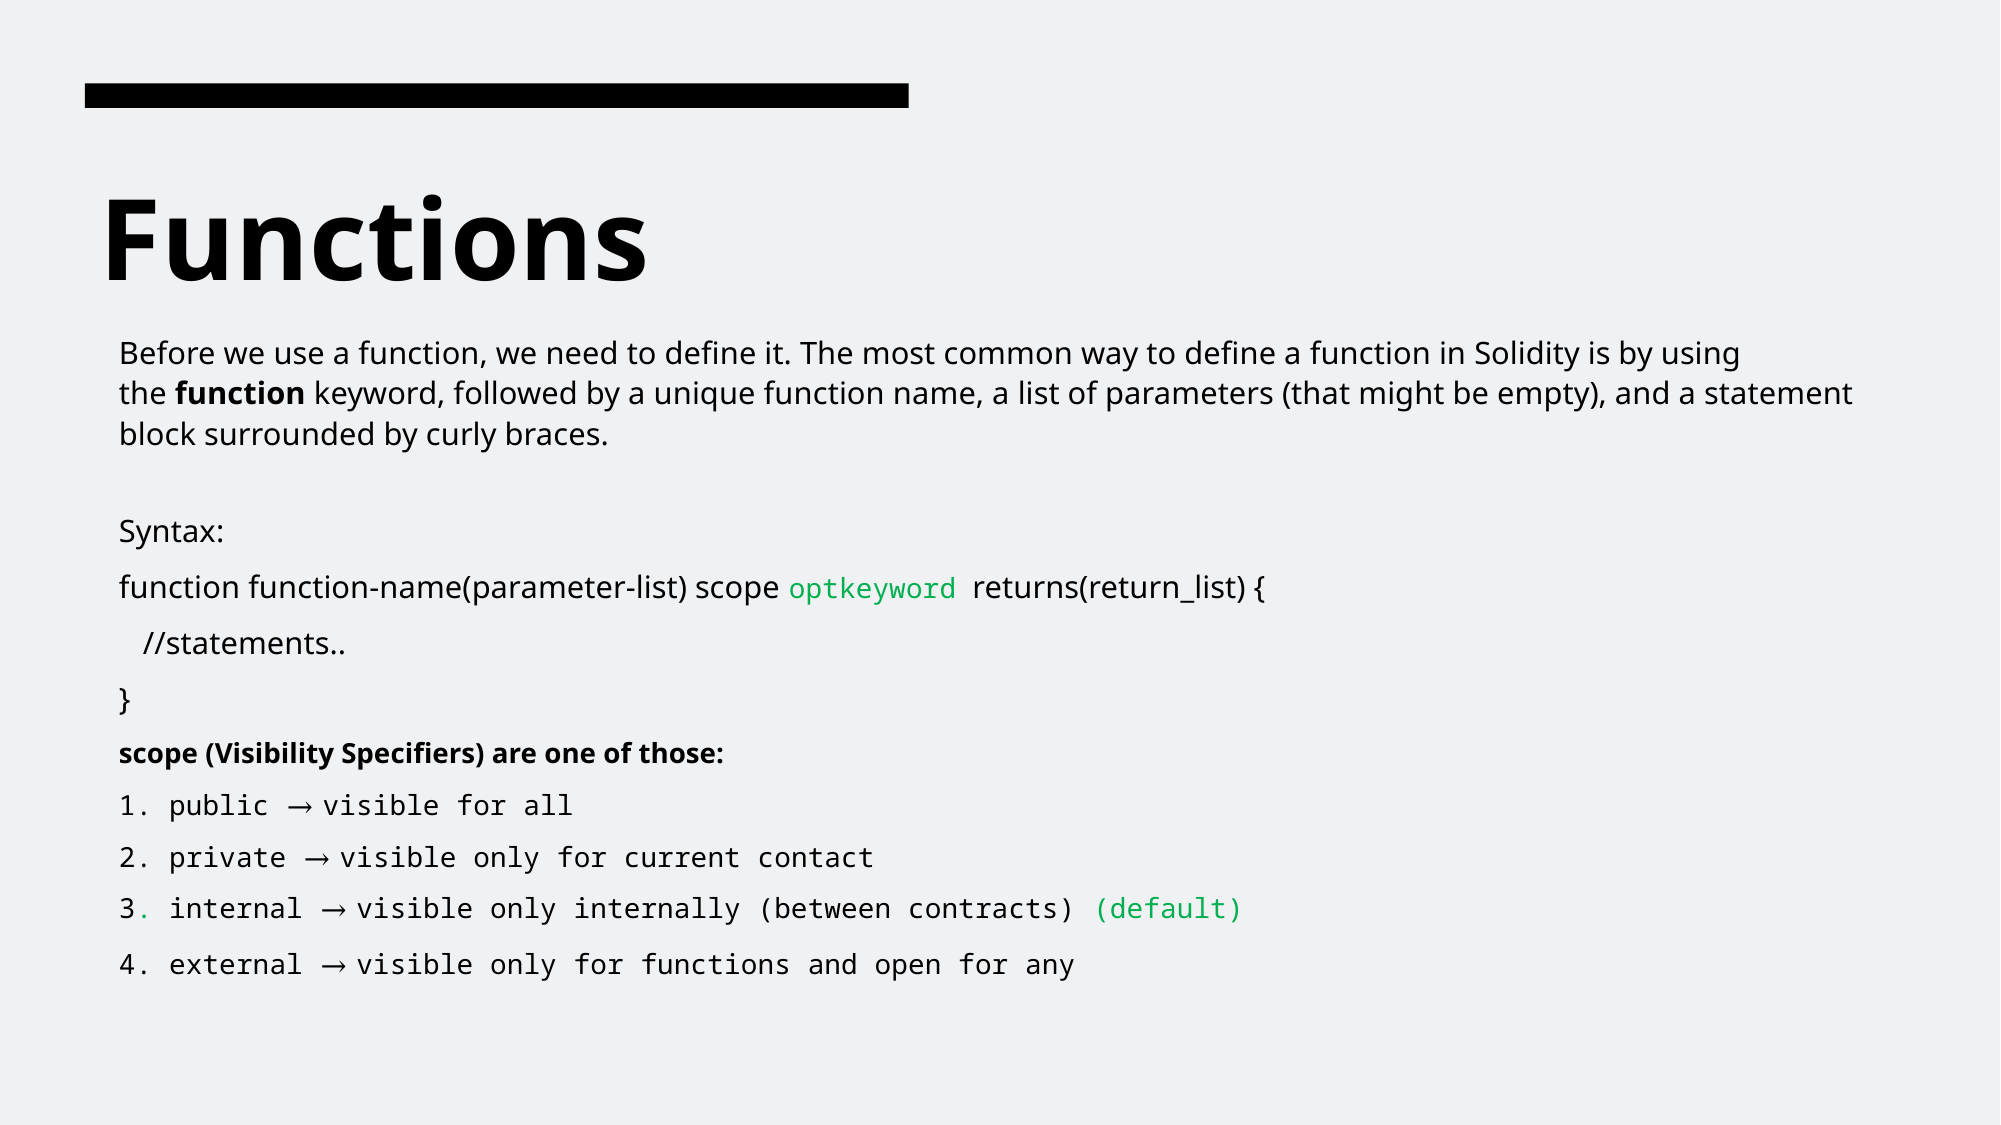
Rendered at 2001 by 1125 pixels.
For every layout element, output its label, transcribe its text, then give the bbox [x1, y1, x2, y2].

list Before we use a function, we need to define it. The most common way to define a function in Solidity is by using the function keyword, followed by a unique function name, a list of parameters (that might be empty), and a statement block surrounded by curly braces. Syntax: function function-name(parameter-list) scope optkeyword returns(return_list) { //statements.. } scope (Visibility Specifiers) are one of those: 1. public → visible for all 2. private → visible only for current contact 3. internal → visible only internally (between contracts) (default) 4. external → visible only for functions and open for any [103, 322, 1917, 1033]
title Functions [84, 160, 1858, 323]
